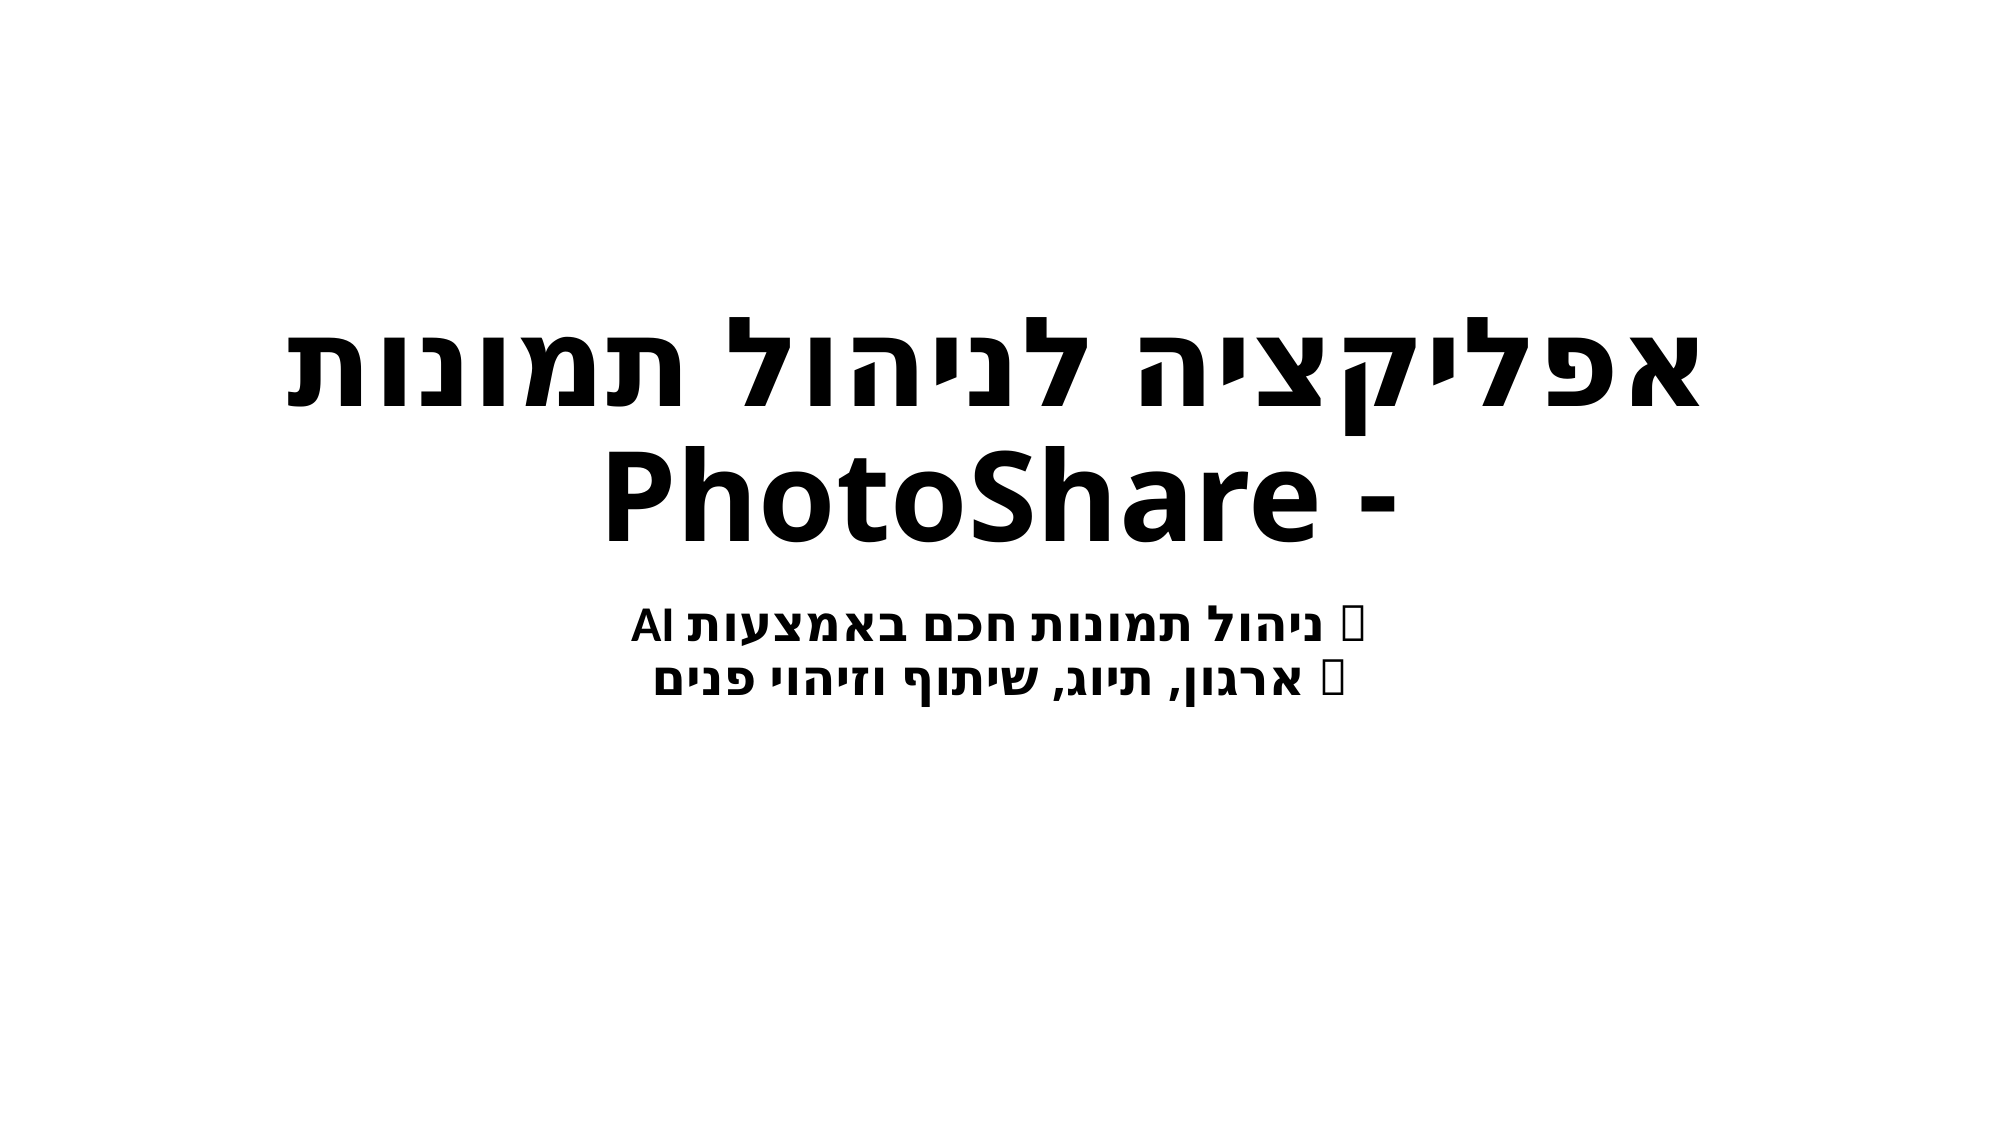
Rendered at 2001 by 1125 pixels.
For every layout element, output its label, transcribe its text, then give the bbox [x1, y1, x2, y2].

subtitle 📷 ניהול תמונות חכם באמצעות AI 🗂 ארגון, תיוג, שיתוף וזיהוי פנים [249, 590, 1750, 863]
title אפליקציה לניהול תמונות - PhotoShare [249, 184, 1750, 576]
